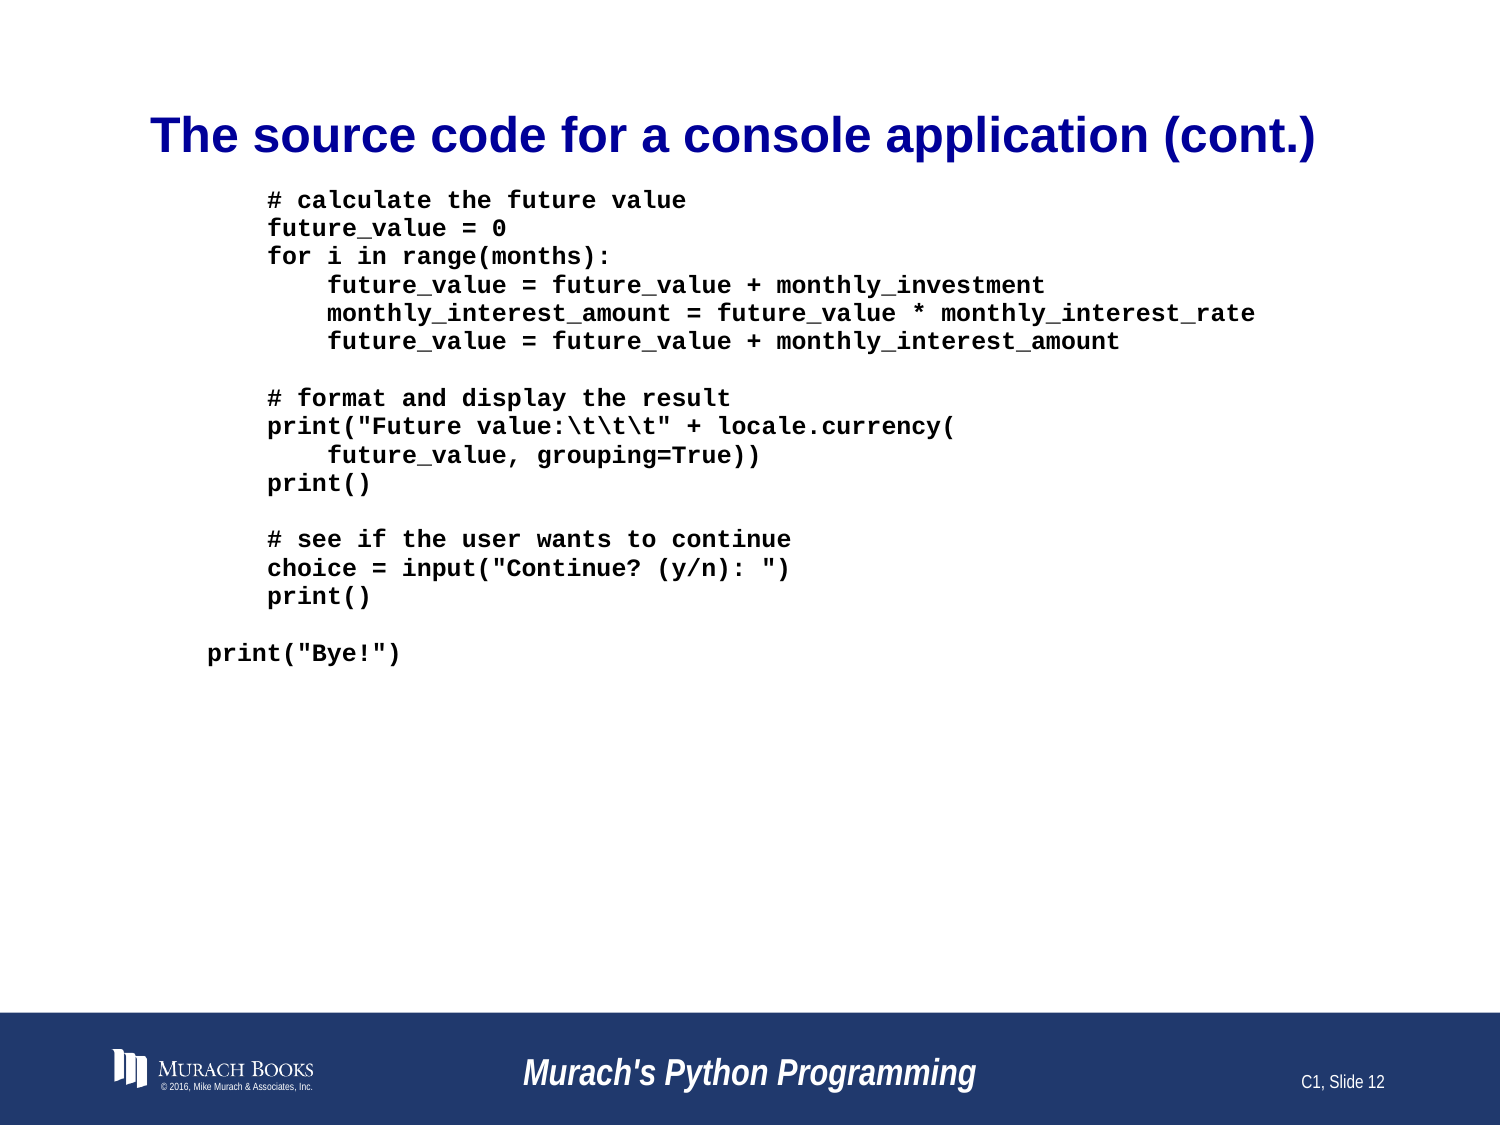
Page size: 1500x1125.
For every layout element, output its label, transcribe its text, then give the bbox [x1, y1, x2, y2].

slide_number Murach's Python Programming [463, 1025, 1050, 1100]
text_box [149, 187, 1348, 680]
footer © 2016, Mike Murach & Associates, Inc. [12, 1025, 463, 1100]
slide_number C1, Slide 12 [1087, 1025, 1400, 1100]
title The source code for a console application (cont.) [150, 102, 1350, 164]
